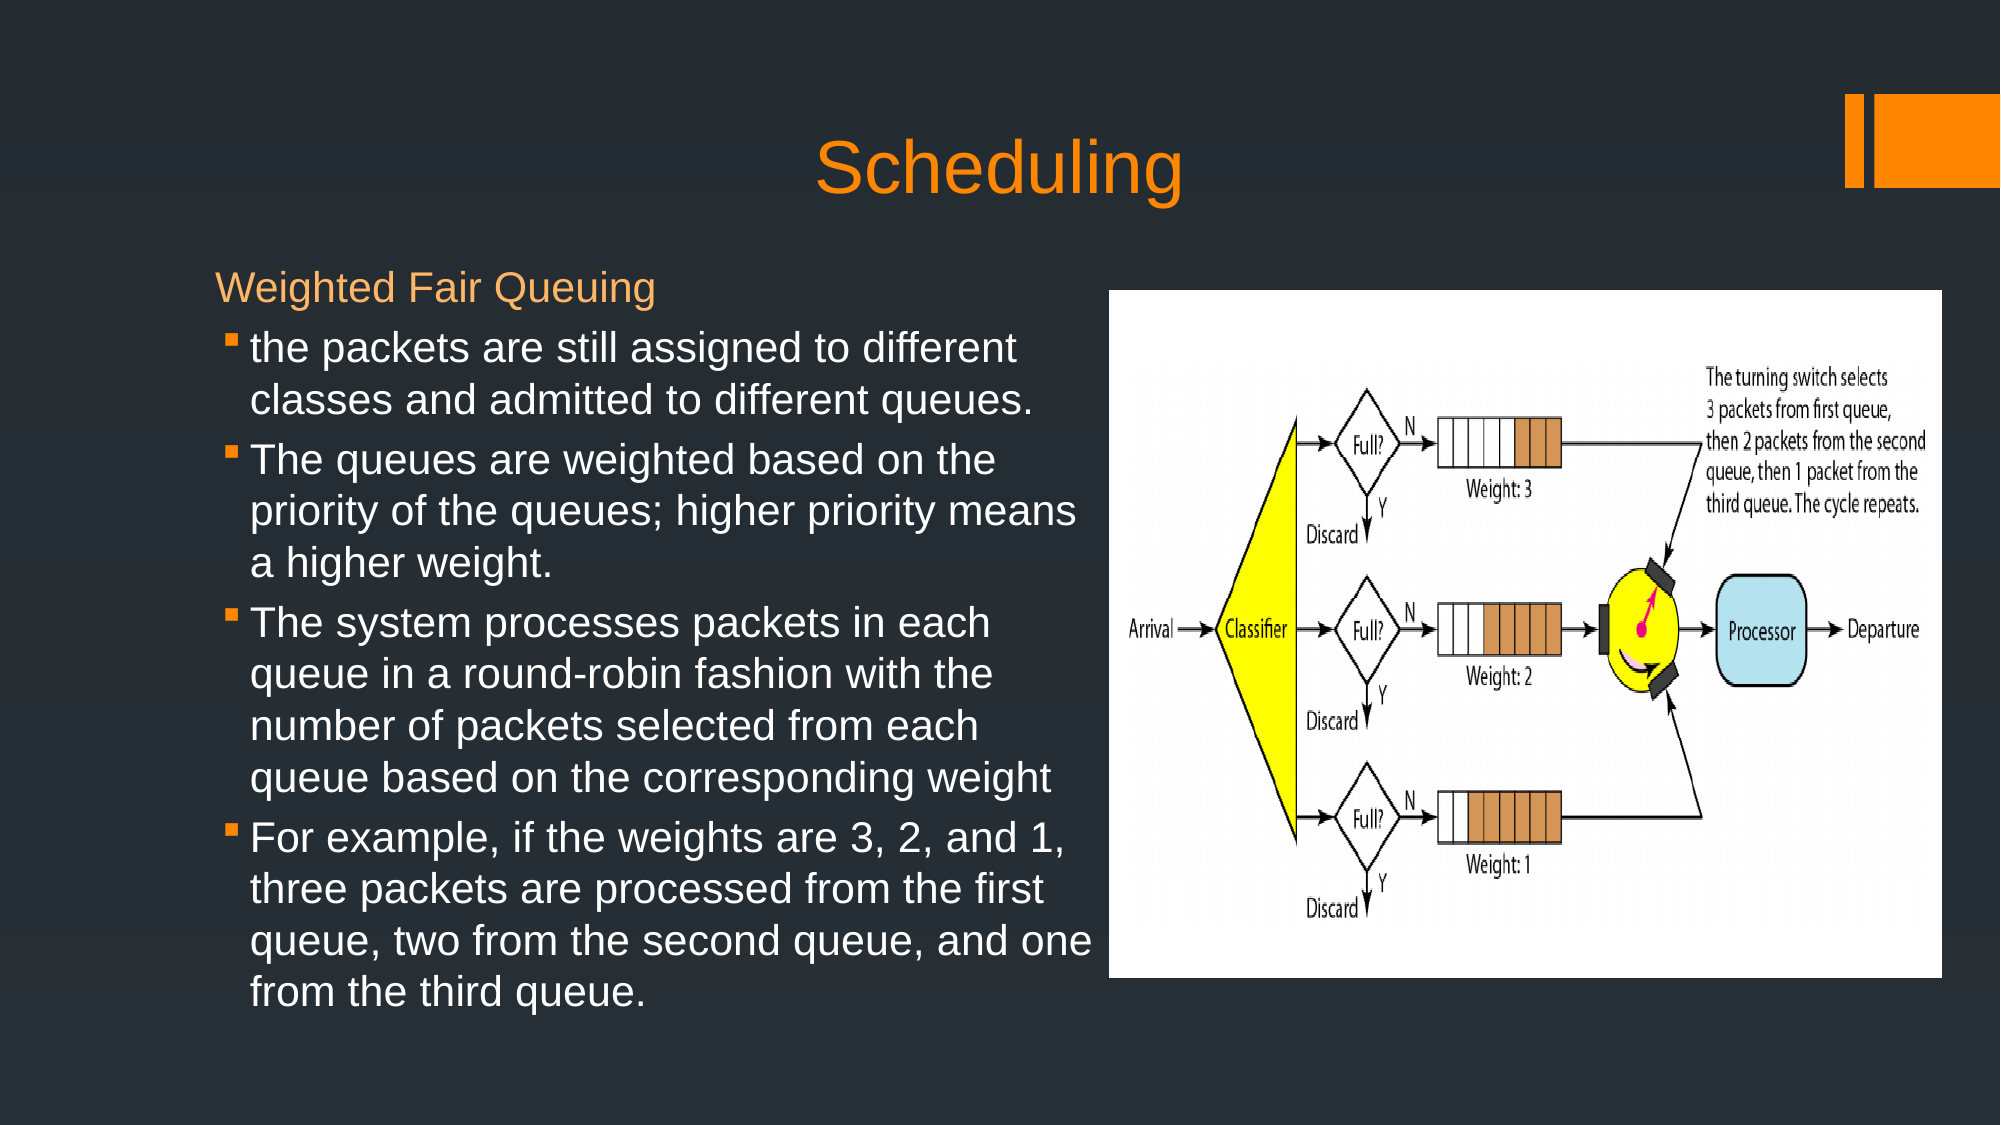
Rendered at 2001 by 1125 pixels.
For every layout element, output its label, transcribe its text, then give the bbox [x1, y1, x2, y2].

list Weighted Fair Queuing the packets are still assigned to different classes and admitted to different queues. The queues are weighted based on the priority of the queues; higher priority means a higher weight. The system processes packets in each queue in a round-robin fashion with the number of packets selected from each queue based on the corresponding weight For example, if the weights are 3, 2, and 1, three packets are processed from the first queue, two from the second queue, and one from the third queue. [200, 251, 1125, 1035]
title Scheduling [200, 26, 1800, 216]
picture [1109, 289, 1943, 979]
